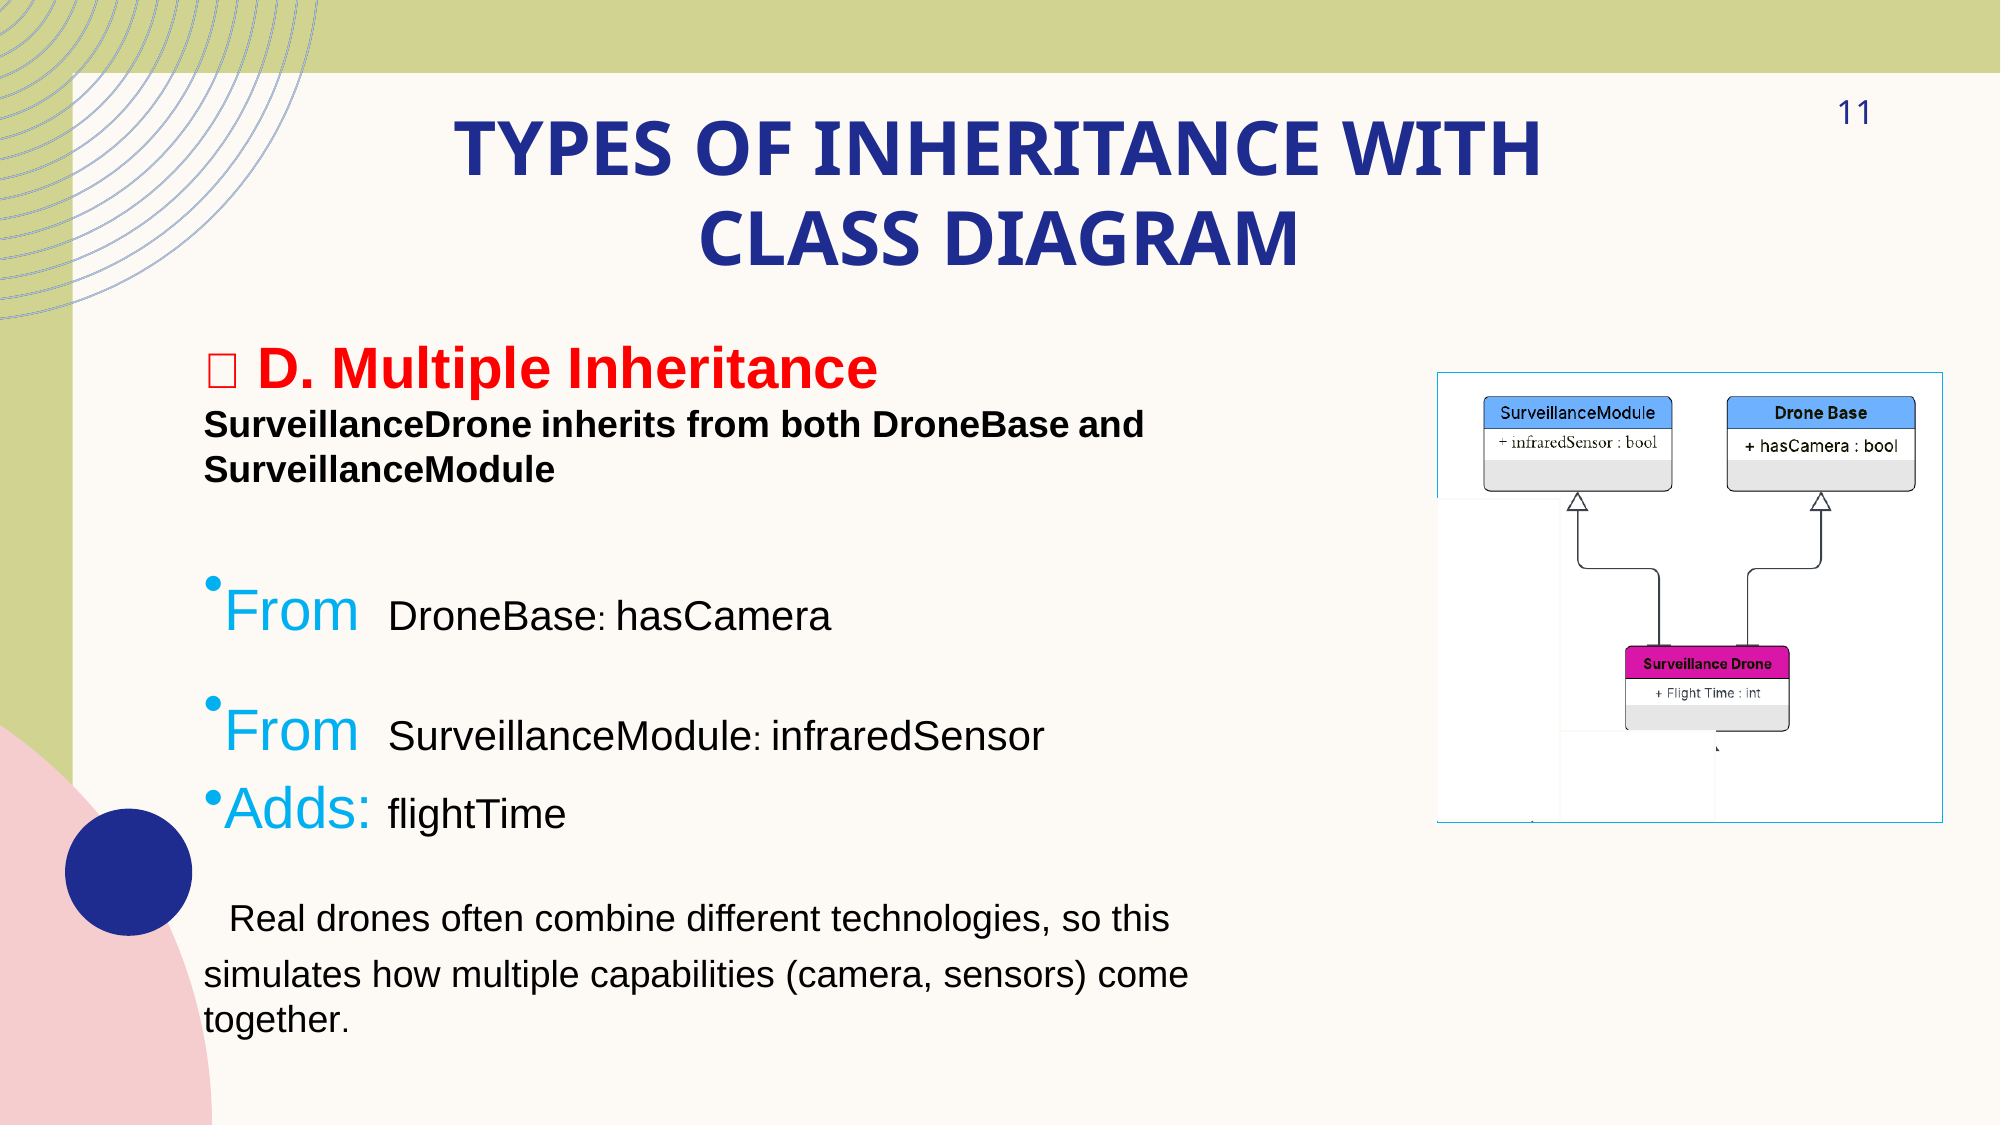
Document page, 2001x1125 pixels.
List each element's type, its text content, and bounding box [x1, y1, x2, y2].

picture [0, 0, 2001, 785]
slide_number 11 [1712, 75, 1875, 153]
title Types of Inheritance with class diagram [375, 116, 1625, 281]
picture [1437, 374, 1941, 821]
text_box 🔹 D. Multiple Inheritance SurveillanceDrone inherits from both DroneBase and SurveillanceModule From DroneBase: hasCamera From SurveillanceModule: infraredSensor Adds: flightTime Real drones often combine different technologies, so this simulates how multiple capabilities (camera, sensors) come together. [188, 322, 1282, 1048]
